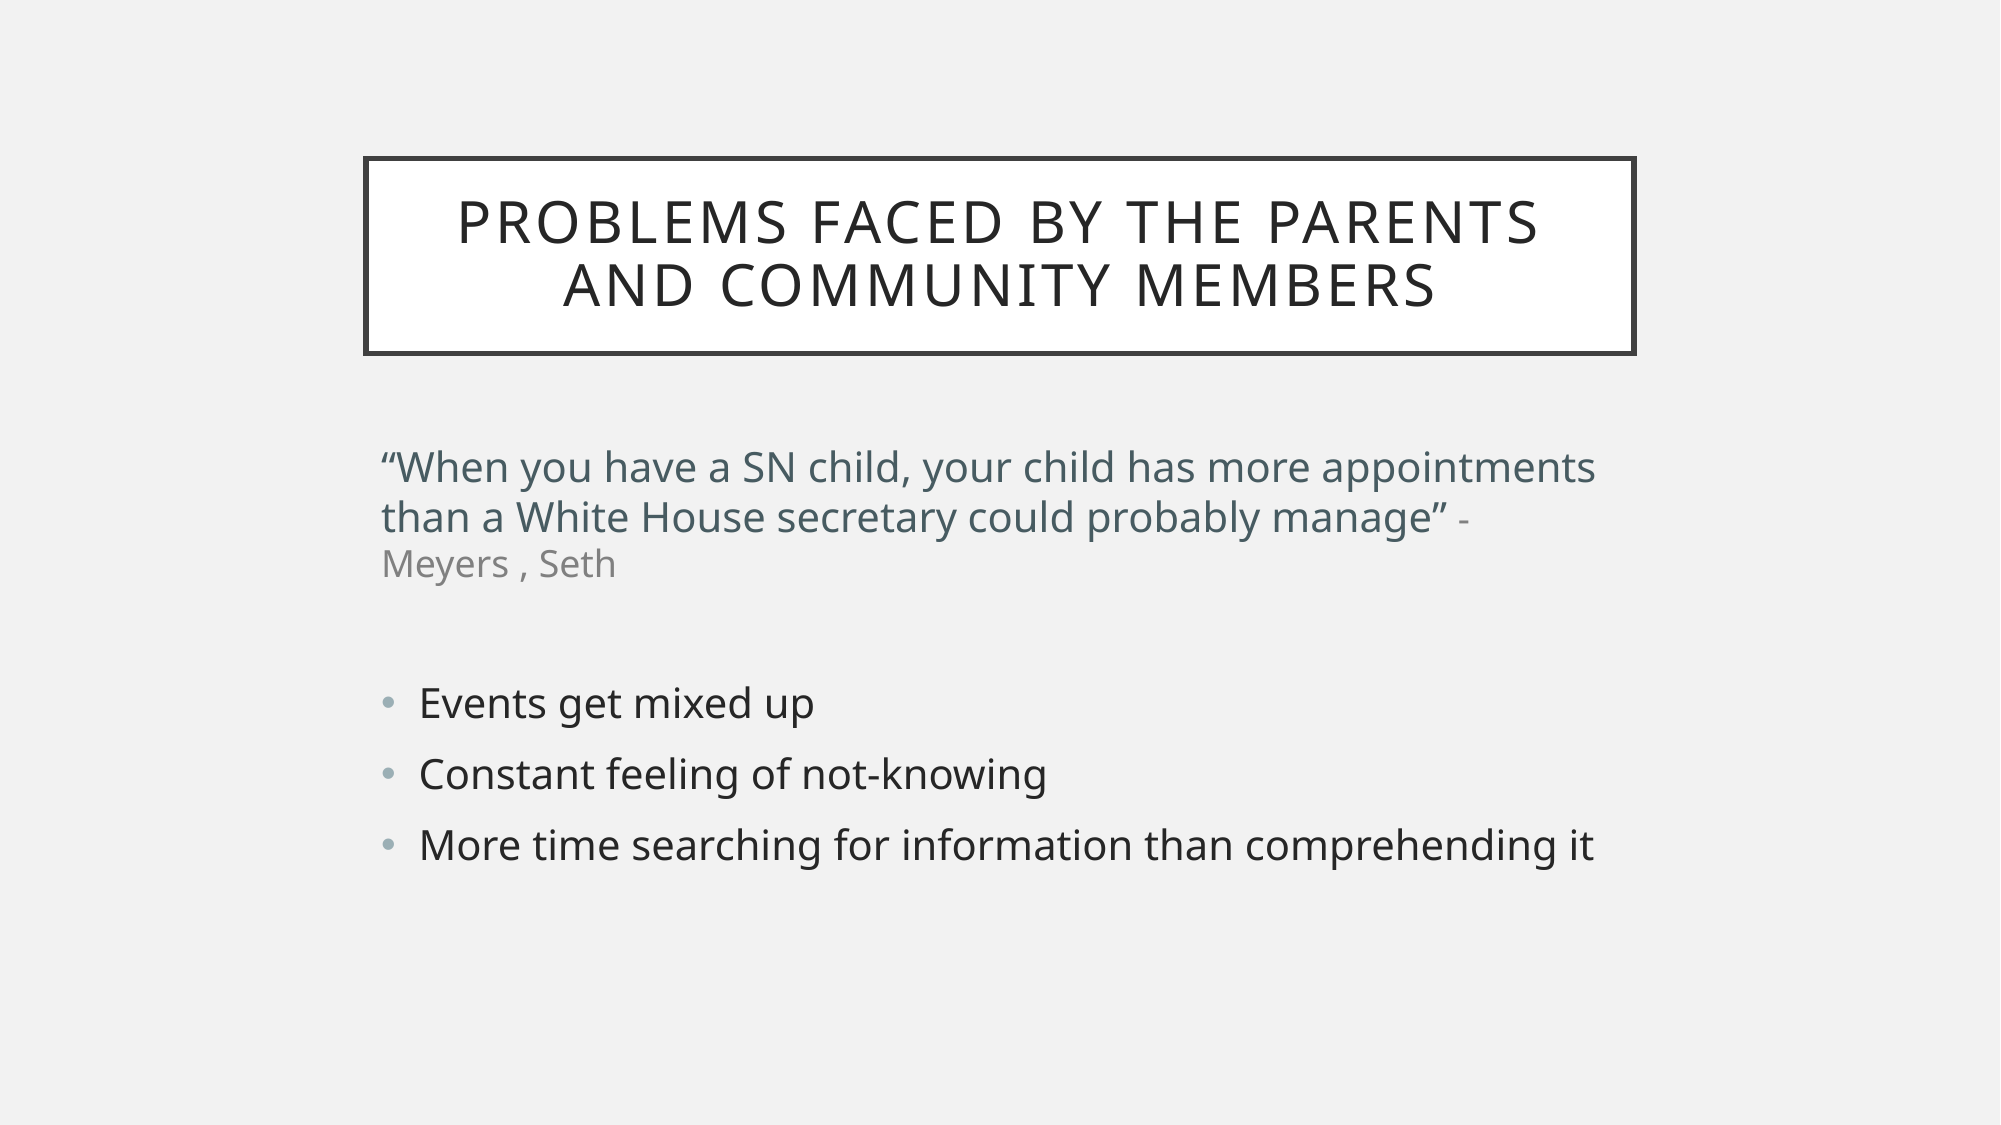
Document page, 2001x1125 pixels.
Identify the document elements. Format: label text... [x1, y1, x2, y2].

title Problems faced by the Parents and community Members [363, 156, 1637, 356]
list “When you have a SN child, your child has more appointments than a White House secretary could probably manage” - Meyers , Seth Events get mixed up Constant feeling of not-knowing More time searching for information than comprehending it [366, 432, 1634, 942]
